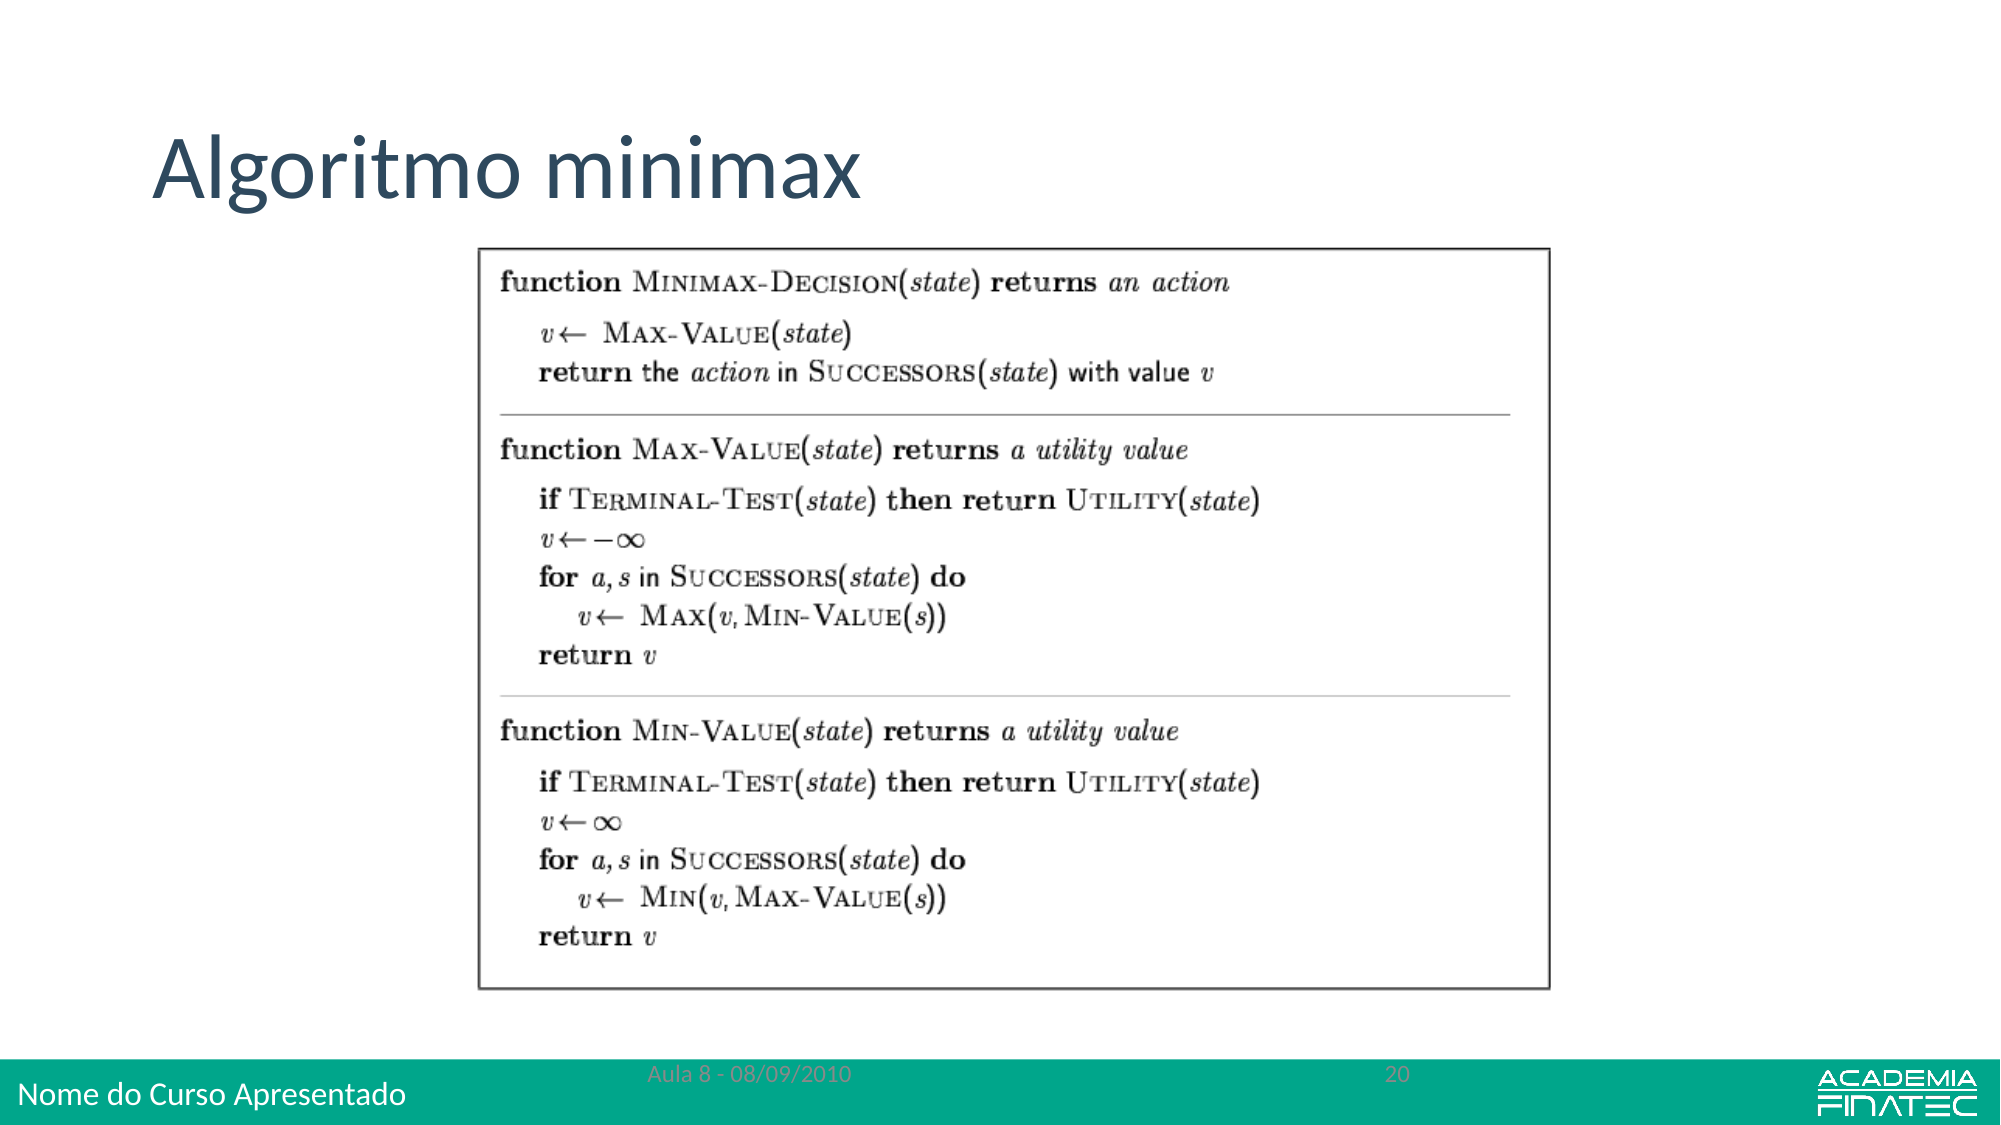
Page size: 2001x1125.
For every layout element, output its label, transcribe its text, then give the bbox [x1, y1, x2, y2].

footer Aula 8 - 08/09/2010 [512, 1042, 988, 1103]
title Algoritmo minimax [137, 59, 1863, 278]
slide_number 20 [1074, 1042, 1425, 1103]
picture [1811, 1062, 1984, 1122]
picture [462, 237, 1556, 996]
